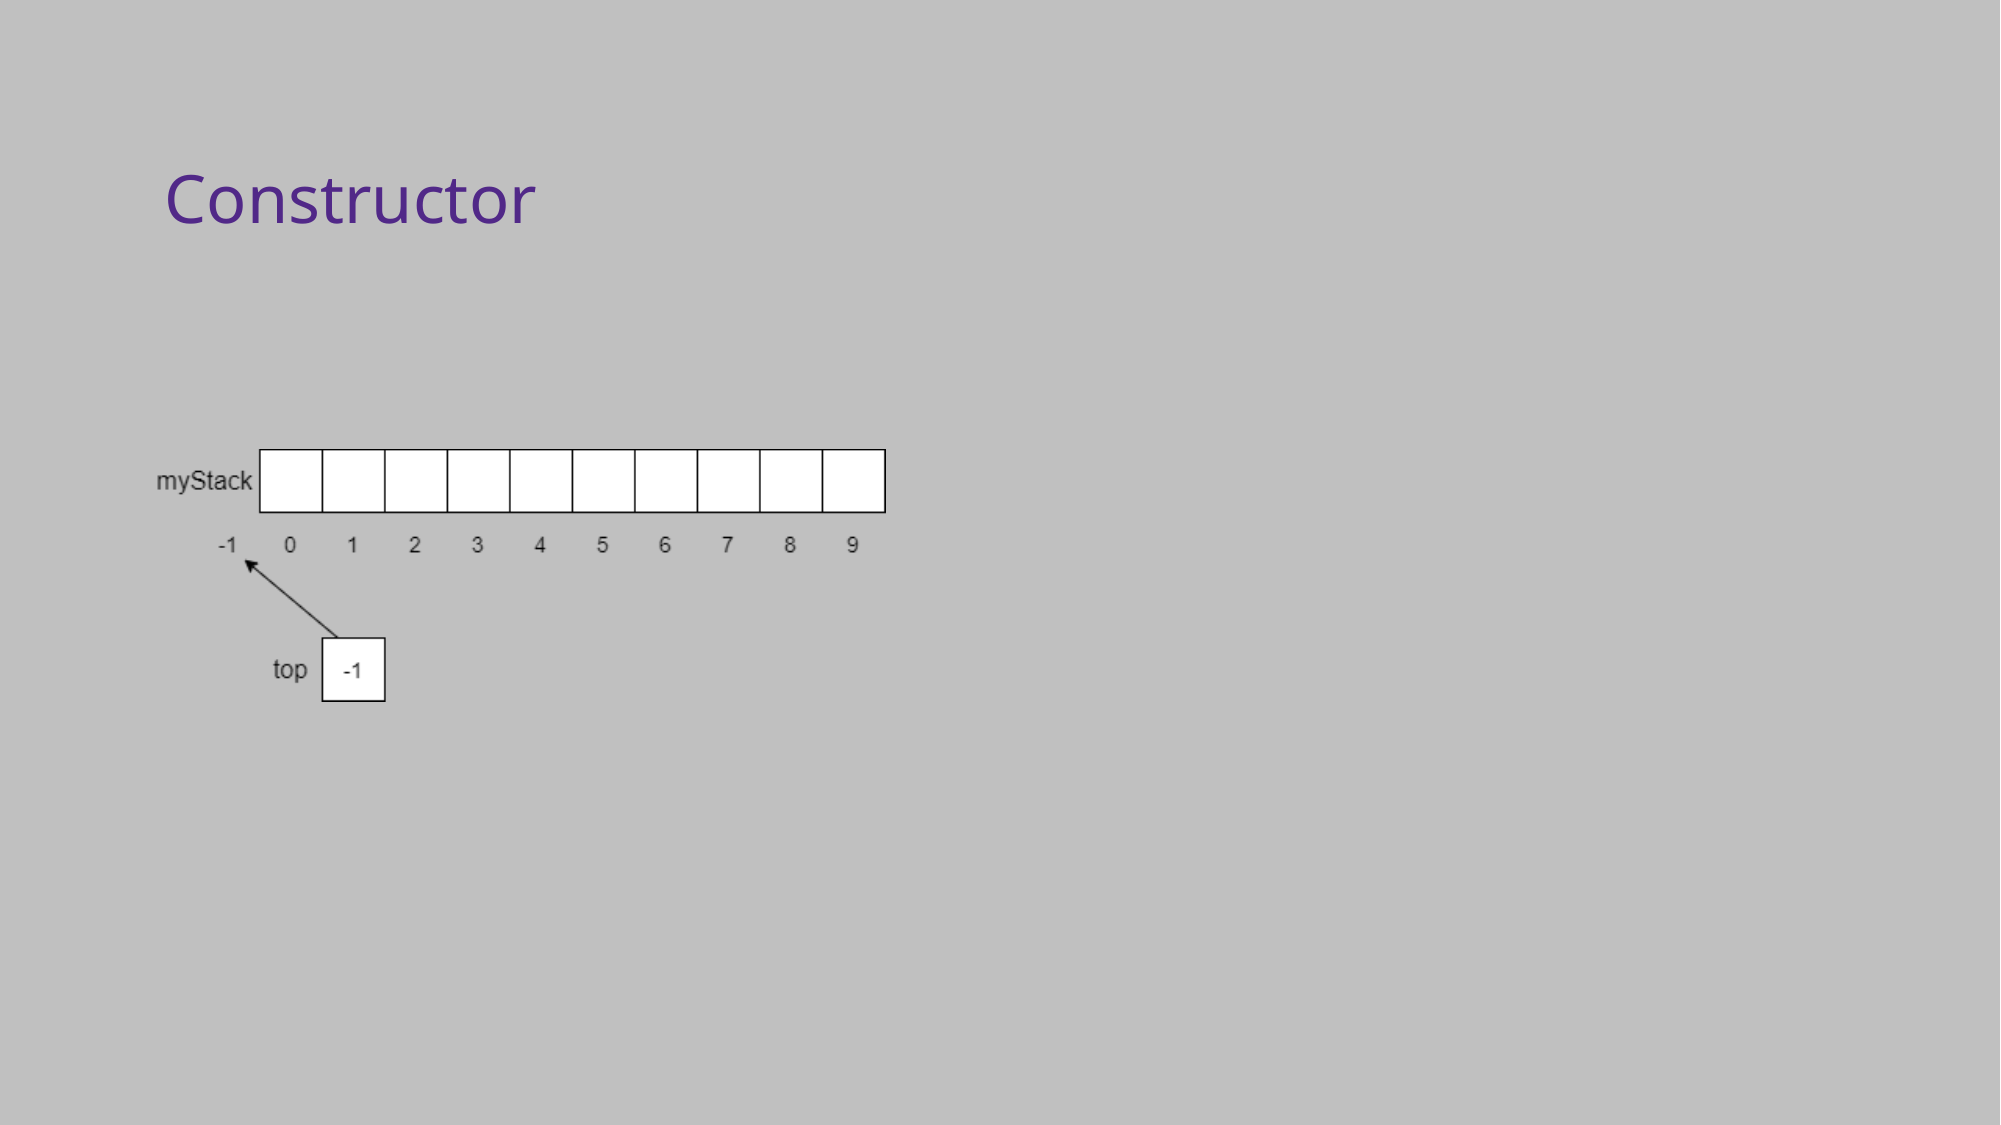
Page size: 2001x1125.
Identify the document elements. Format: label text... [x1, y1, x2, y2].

text_box Constructor [149, 149, 570, 245]
picture [149, 449, 886, 702]
